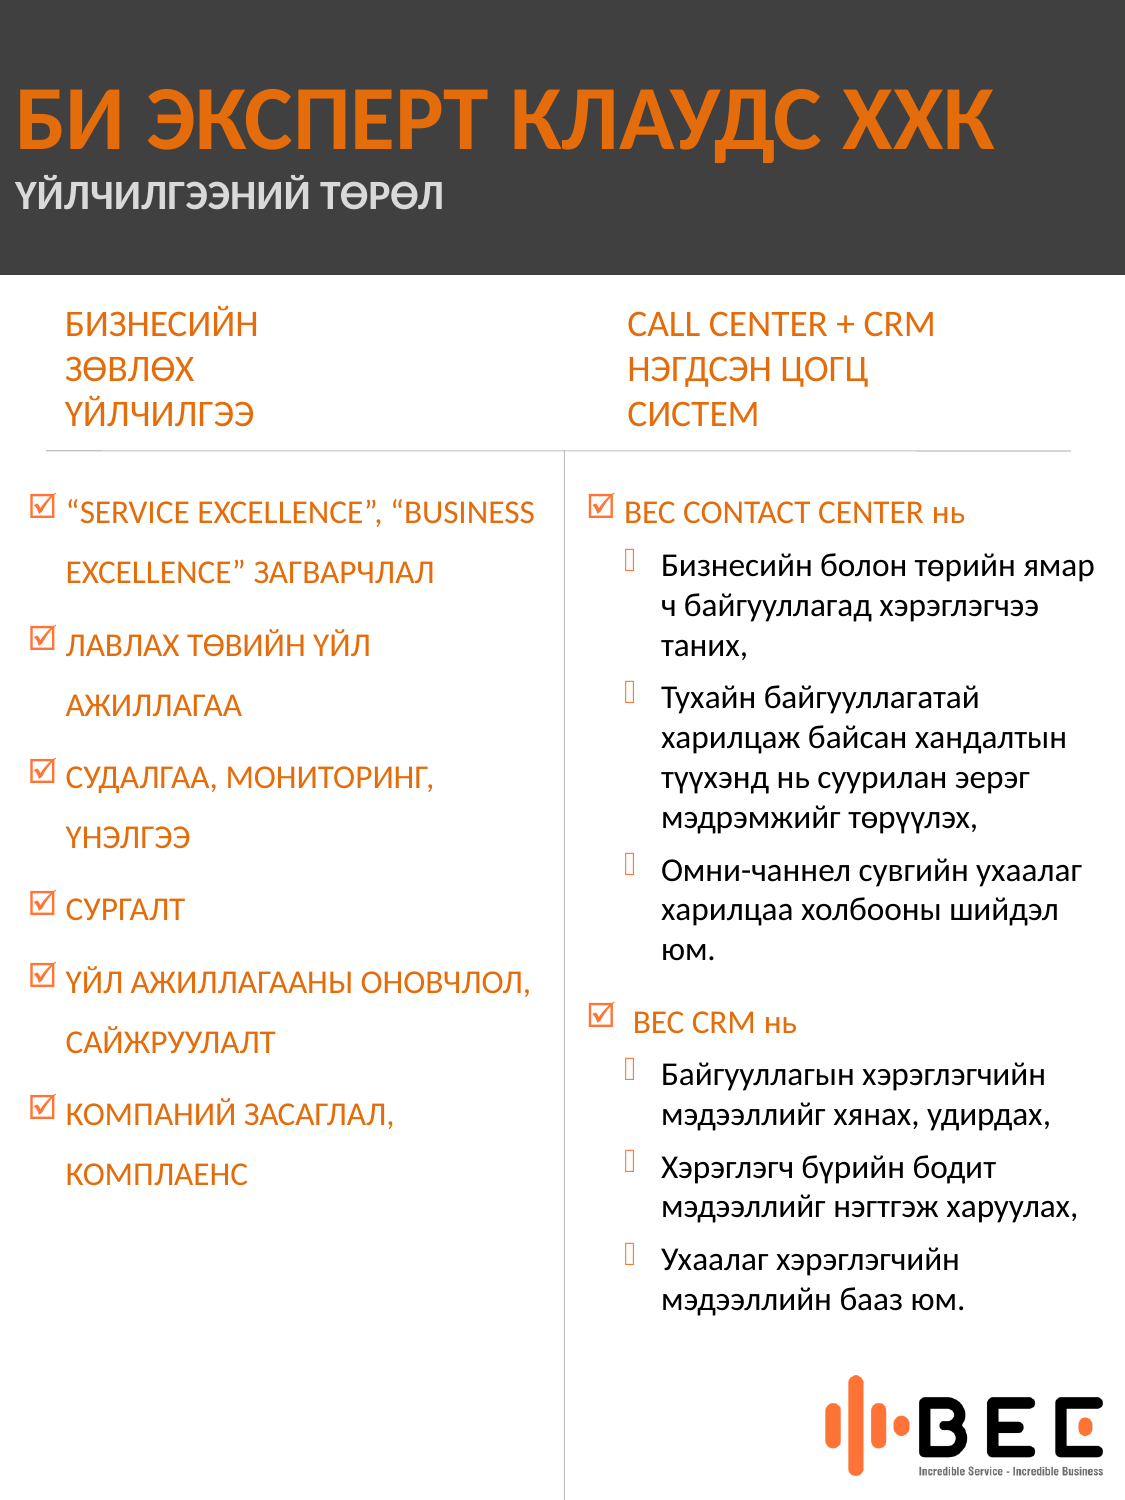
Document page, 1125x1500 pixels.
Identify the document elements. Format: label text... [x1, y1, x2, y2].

text_box БИЗНЕСИЙН ЗӨВЛӨХ ҮЙЛЧИЛГЭЭ [50, 291, 400, 442]
text_box BEC CONTACT CENTER нь Бизнесийн болон төрийн ямар ч байгууллагад хэрэглэгчээ таних, Тухайн байгууллагатай харилцаж байсан хандалтын түүхэнд нь суурилан эерэг мэдрэмжийг төрүүлэх, Омни-чаннел сувгийн ухаалаг харилцаа холбооны шийдэл юм. BEC CRM нь Байгууллагын хэрэглэгчийн мэдээллийг хянах, удирдах, Хэрэглэгч бүрийн бодит мэдээллийг нэгтгэж харуулах, Ухаалаг хэрэглэгчийн мэдээллийн бааз юм. [571, 463, 1112, 1325]
text_box CALL CENTER + CRM НЭГДСЭН ЦОГЦ СИСТЕМ [612, 291, 963, 442]
text_box “SERVICE EXCELLENCE”, “BUSINESS EXCELLENCE” ЗАГВАРЧЛАЛ ЛАВЛАХ ТӨВИЙН ҮЙЛ АЖИЛЛАГАА СУДАЛГАА, МОНИТОРИНГ, ҮНЭЛГЭЭ СУРГАЛТ ҮЙЛ АЖИЛЛАГААНЫ ОНОВЧЛОЛ, САЙЖРУУЛАЛТ КОМПАНИЙ ЗАСАГЛАЛ, КОМПЛАЕНС [12, 463, 554, 1200]
picture [825, 1375, 1103, 1476]
title БИ ЭКСПЕРТ КЛАУДС ХХК ҮЙЛЧИЛГЭЭНИЙ ТӨРӨЛ [0, 0, 1125, 275]
